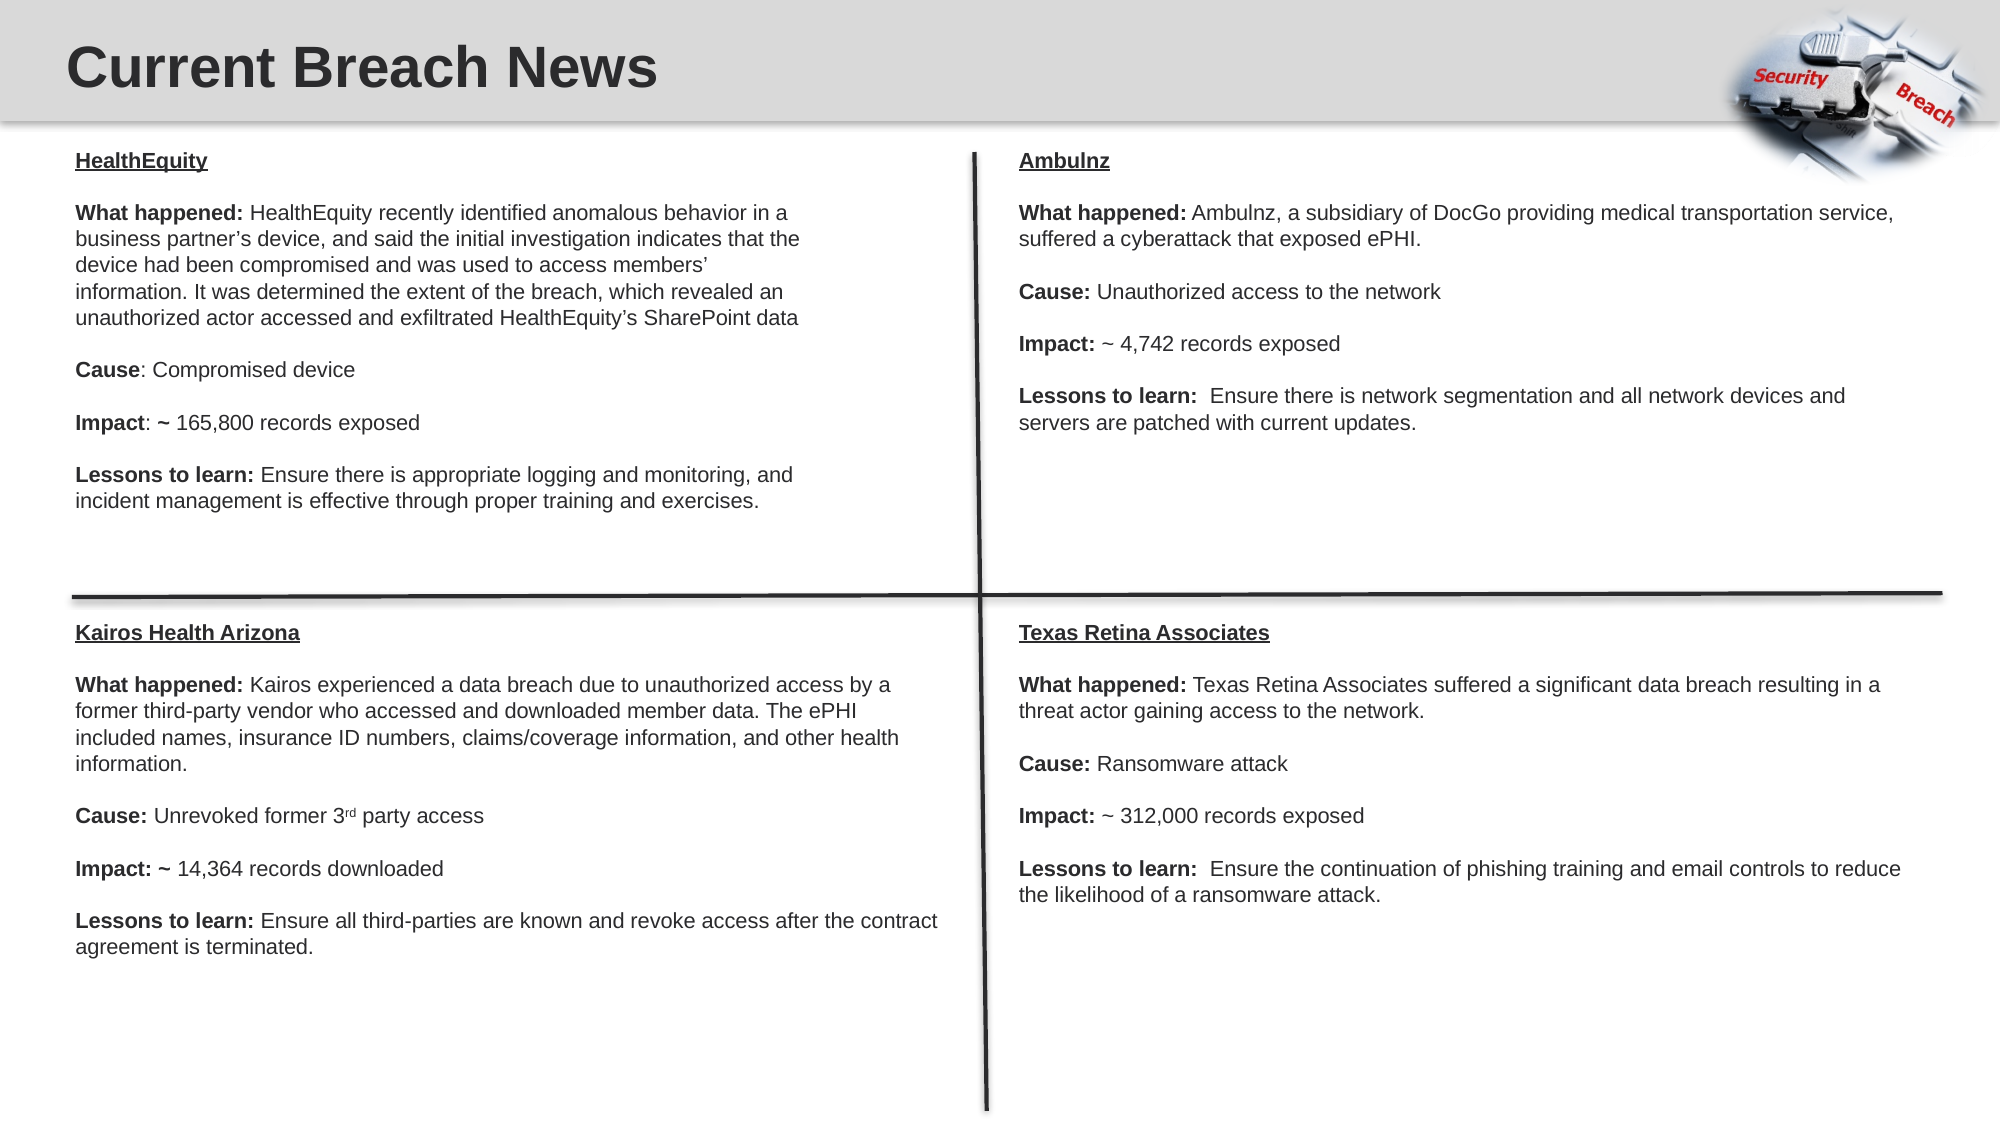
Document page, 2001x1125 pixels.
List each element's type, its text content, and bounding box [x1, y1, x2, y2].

text_box [0, 0, 1711, 122]
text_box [992, 592, 1943, 598]
text_box Current Breach News [51, 21, 1707, 107]
text_box HealthEquity What happened: HealthEquity recently identified anomalous behavior in a business partner’s device, and said the initial investigation indicates that the device had been compromised and was used to access members’ information. It was determined the extent of the breach, which revealed an unauthorized actor accessed and exfiltrated HealthEquity’s SharePoint data Cause: Compromised device Impact: ~ 165,800 records exposed Lessons to learn: Ensure there is appropriate logging and monitoring, and incident management is effective through proper training and exercises. [60, 138, 832, 521]
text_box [974, 151, 987, 1112]
text_box Kairos Health Arizona What happened: Kairos experienced a data breach due to unauthorized access by a former third-party vendor who accessed and downloaded member data. The ePHI included names, insurance ID numbers, claims/coverage information, and other health information. Cause: Unrevoked former 3rd party access Impact: ~ 14,364 records downloaded Lessons to learn: Ensure all third-parties are known and revoke access after the contract agreement is terminated. [60, 611, 958, 993]
text_box Texas Retina Associates What happened: Texas Retina Associates suffered a significant data breach resulting in a threat actor gaining access to the network. Cause: Ransomware attack Impact: ~ 312,000 records exposed Lessons to learn: Ensure the continuation of phishing training and email controls to reduce the likelihood of a ransomware attack. [1003, 611, 1938, 915]
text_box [71, 592, 969, 598]
text_box Ambulnz What happened: Ambulnz, a subsidiary of DocGo providing medical transportation service, suffered a cyberattack that exposed ePHI. Cause: Unauthorized access to the network Impact: ~ 4,742 records exposed Lessons to learn: Ensure there is network segmentation and all network devices and servers are patched with current updates. [1003, 138, 1938, 442]
text_box [1995, 0, 2000, 122]
picture [1712, 1, 2001, 190]
